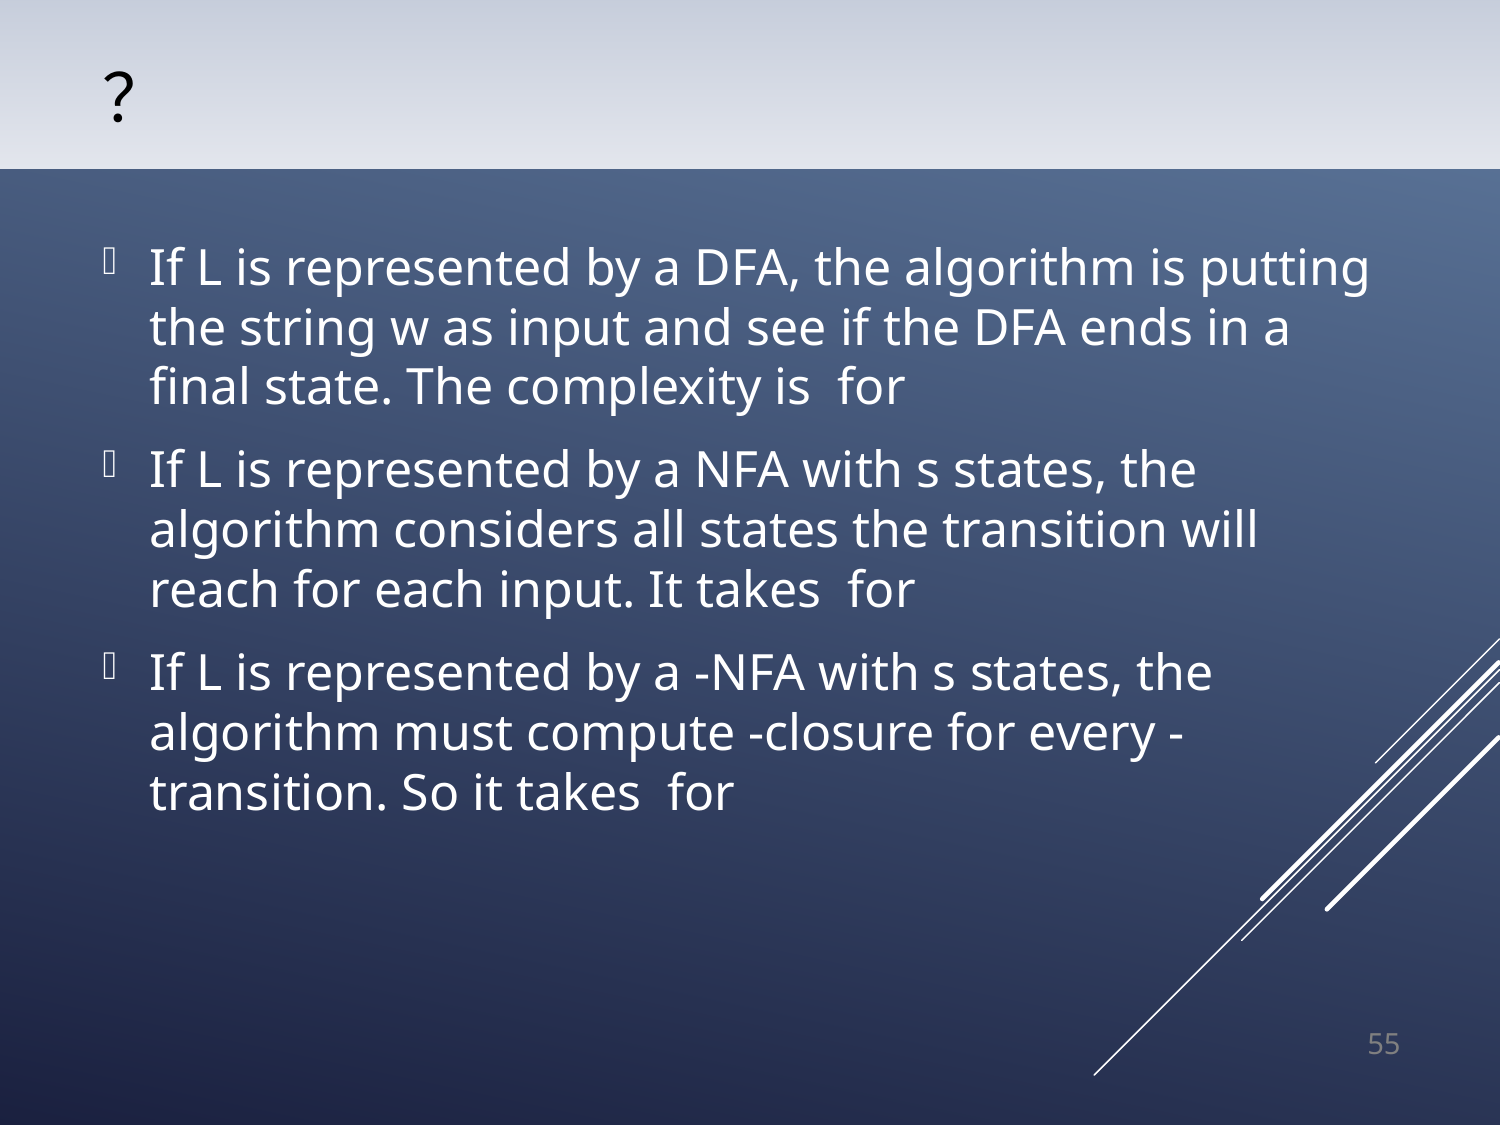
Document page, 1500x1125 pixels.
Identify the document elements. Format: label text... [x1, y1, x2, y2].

slide_number 55 [1328, 1002, 1416, 1073]
